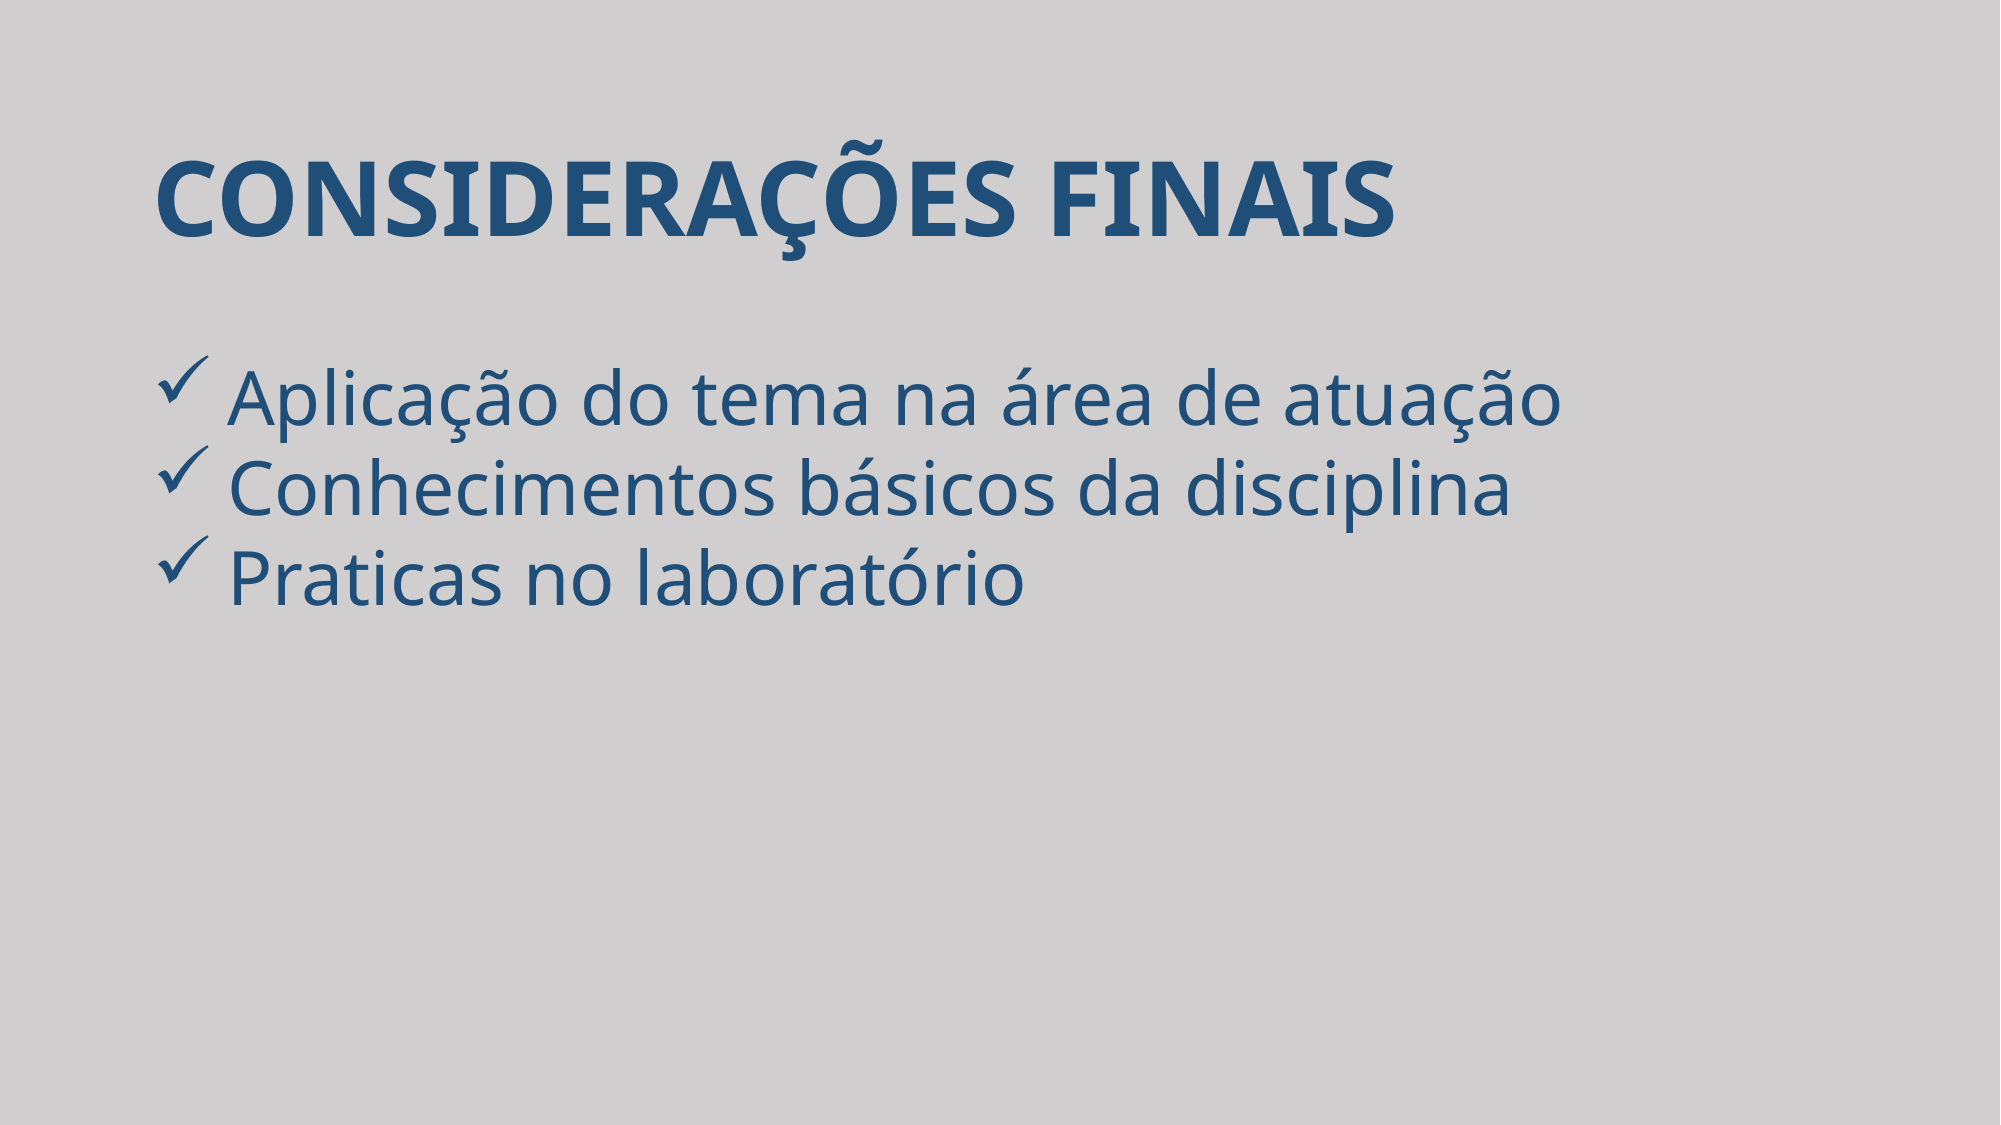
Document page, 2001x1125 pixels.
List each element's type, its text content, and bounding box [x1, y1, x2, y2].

text_box CONSIDERAÇÕES FINAIS [137, 124, 1506, 265]
text_box Aplicação do tema na área de atuação Conhecimentos básicos da disciplina Praticas no laboratório [137, 342, 1582, 718]
